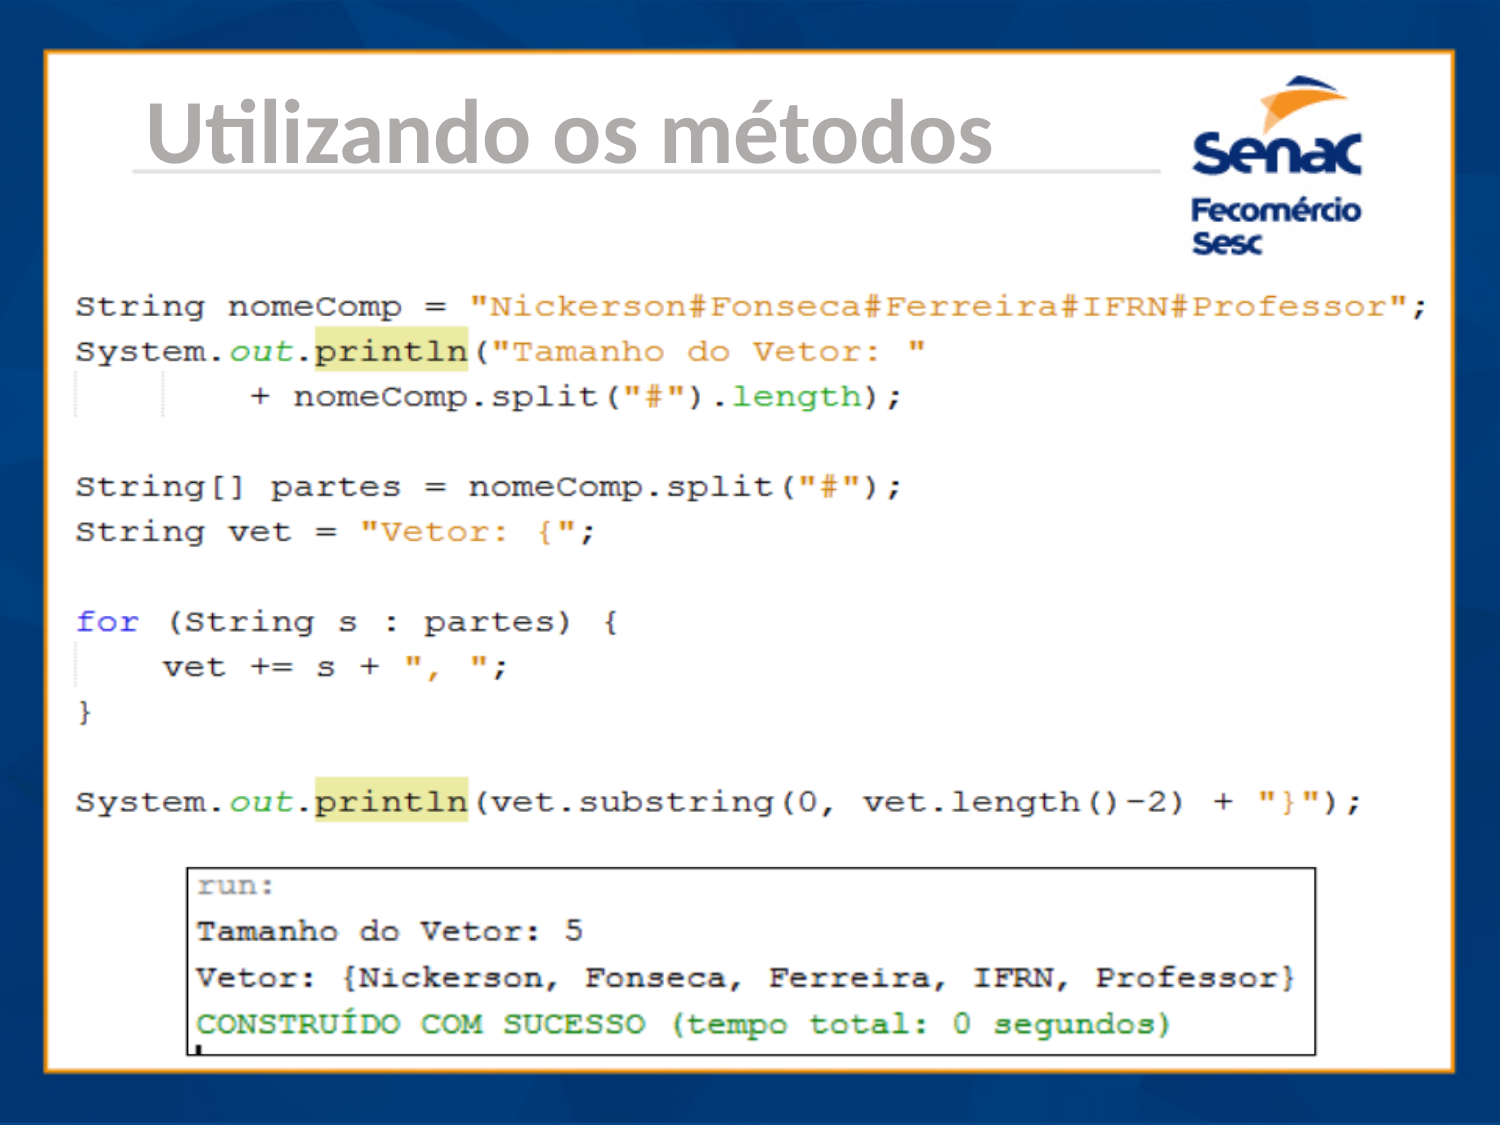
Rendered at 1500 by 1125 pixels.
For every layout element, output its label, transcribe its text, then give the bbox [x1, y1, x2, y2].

text_box Utilizando os métodos [130, 77, 1130, 191]
picture [0, 0, 1500, 1125]
